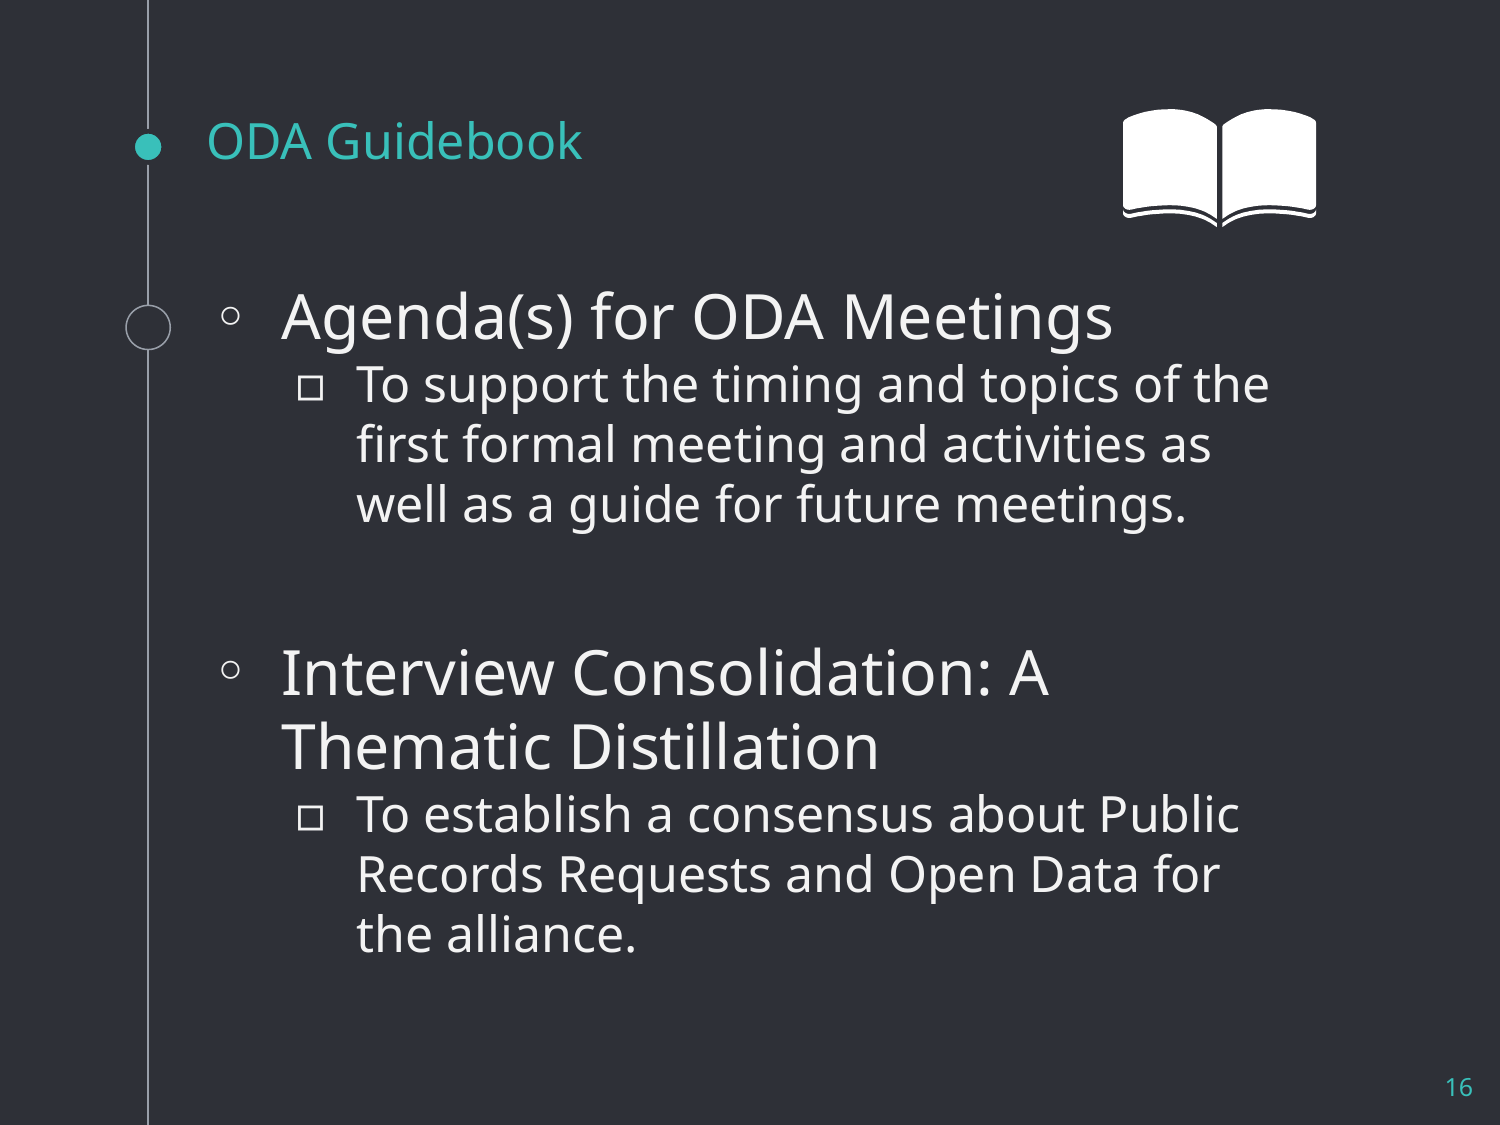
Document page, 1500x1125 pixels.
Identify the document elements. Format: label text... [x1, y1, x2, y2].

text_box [1122, 108, 1317, 228]
list Agenda(s) for ODA Meetings To support the timing and topics of the first formal meeting and activities as well as a guide for future meetings. Interview Consolidation: A Thematic Distillation To establish a consensus about Public Records Requests and Open Data for the alliance. [191, 262, 1317, 1078]
title ODA Guidebook [191, 109, 1120, 185]
slide_number ‹#› [1398, 1056, 1489, 1125]
